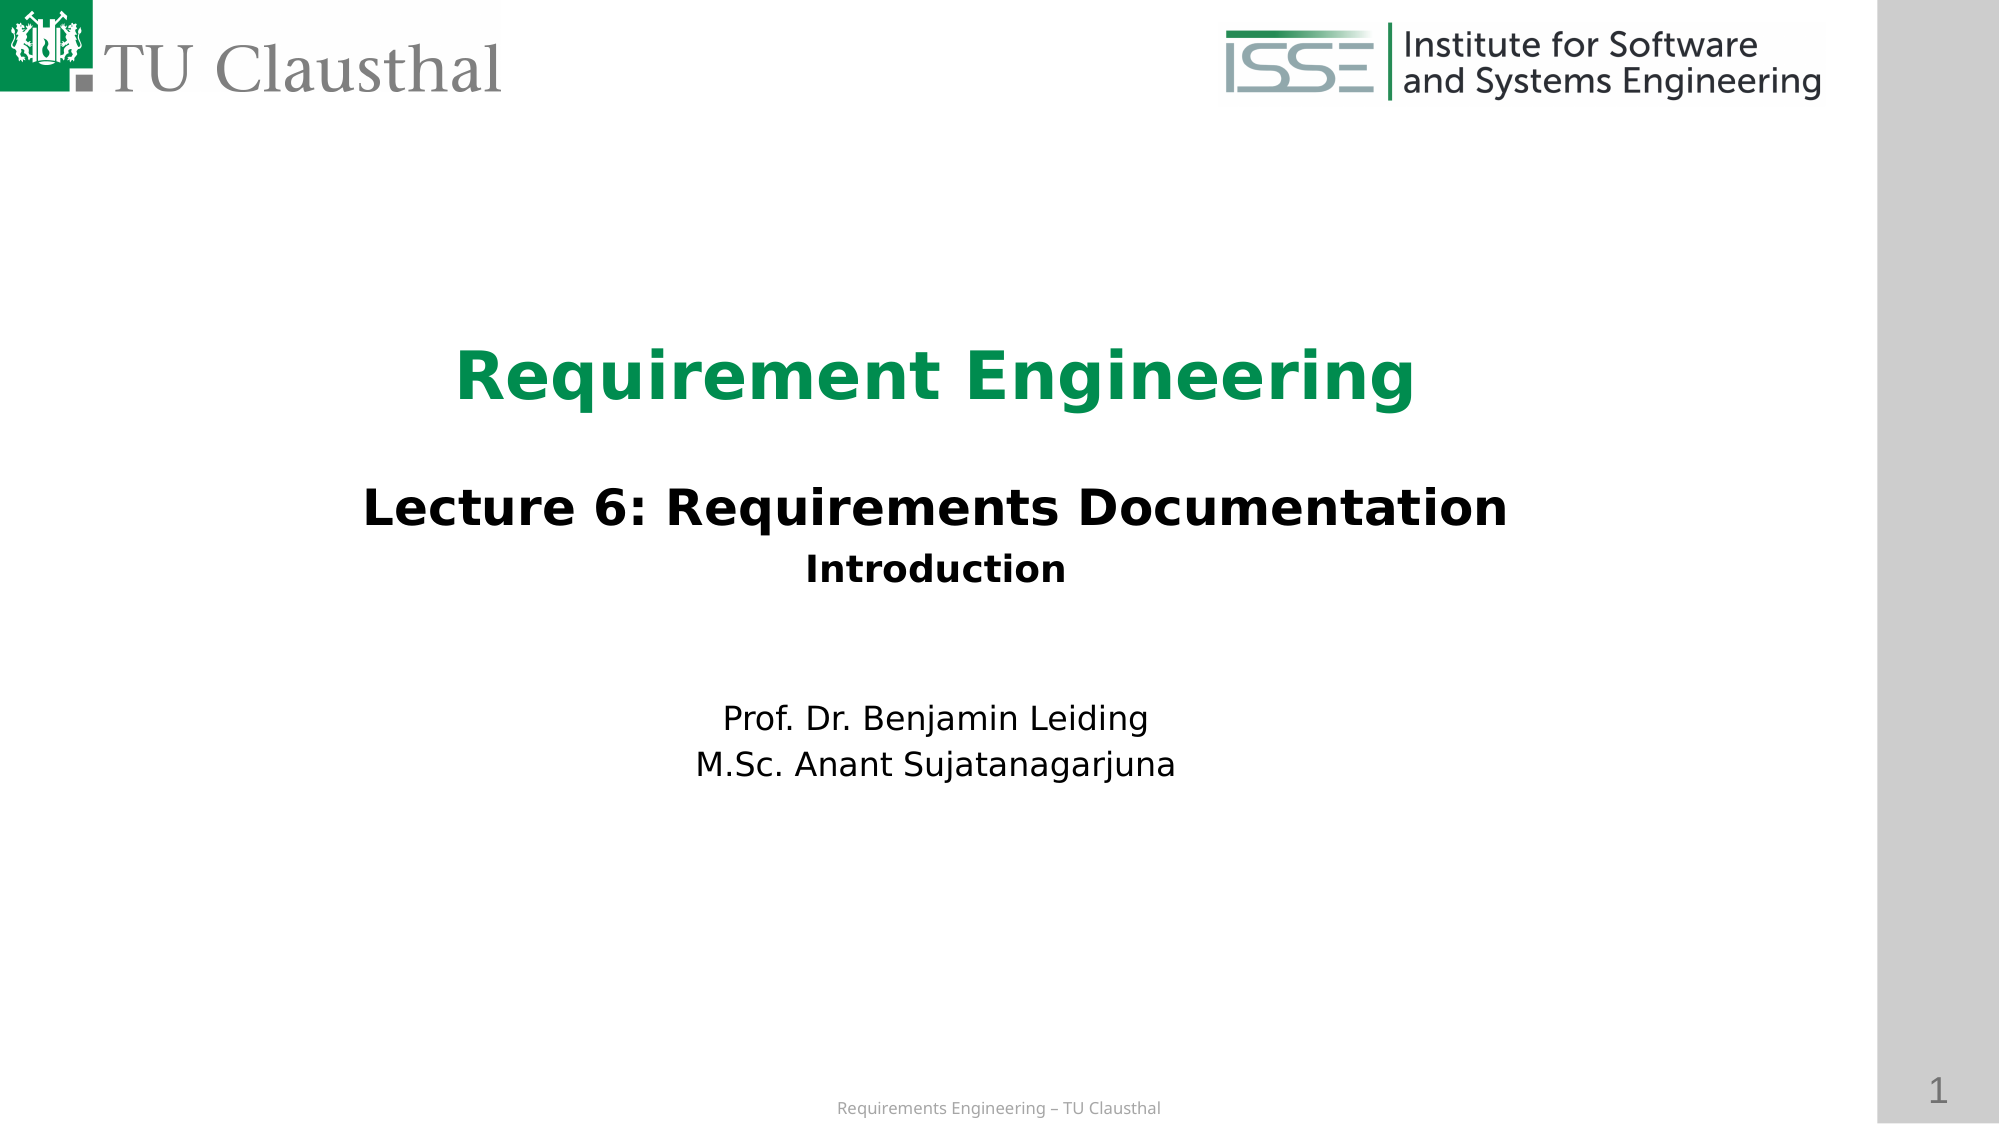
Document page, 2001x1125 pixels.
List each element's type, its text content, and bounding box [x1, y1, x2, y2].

text_box Lecture 6: Requirements Documentation Introduction Prof. Dr. Benjamin Leiding M.Sc. Anant Sujatanagarjuna [86, 467, 1787, 857]
picture [0, 0, 501, 92]
picture [1218, 22, 1826, 107]
text_box Requirement Engineering [86, 231, 1787, 420]
